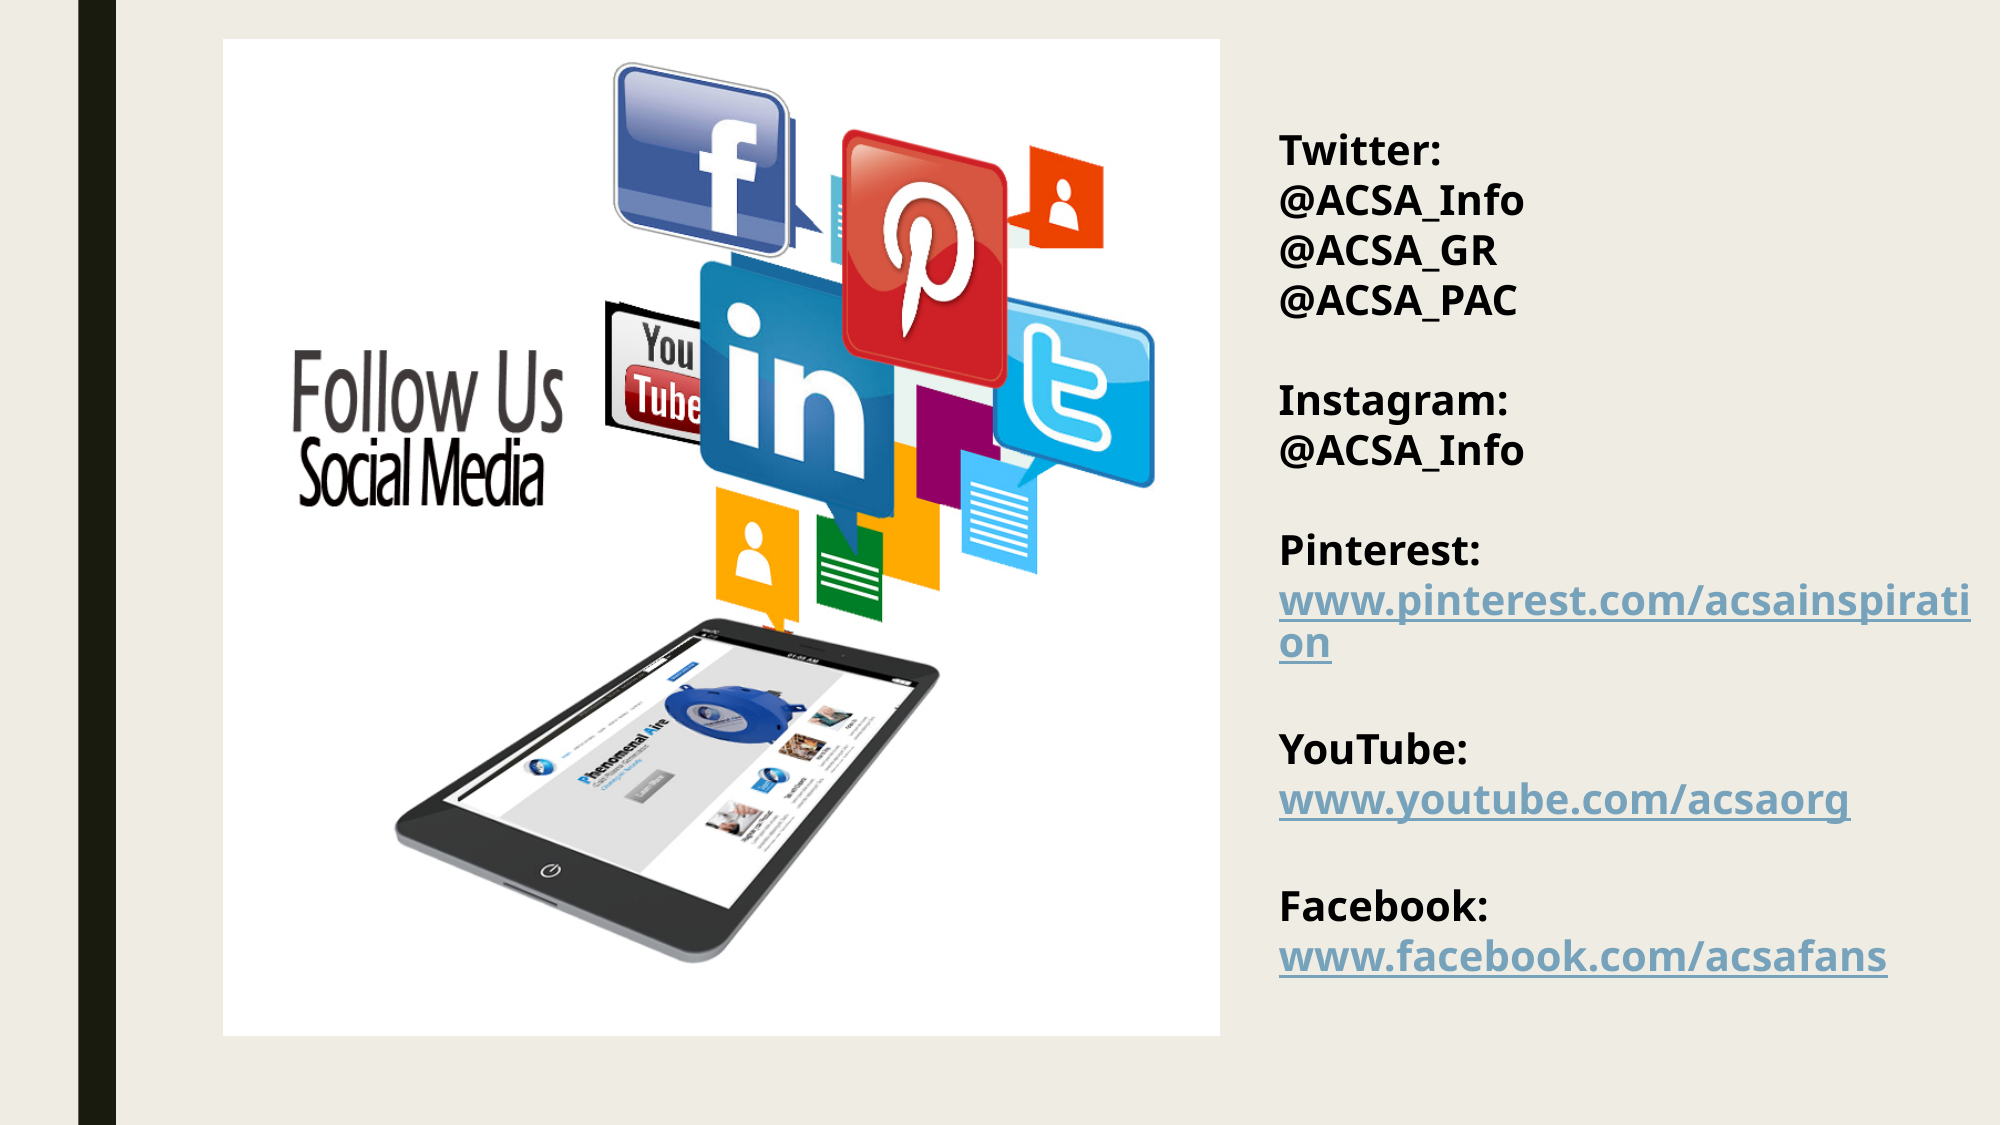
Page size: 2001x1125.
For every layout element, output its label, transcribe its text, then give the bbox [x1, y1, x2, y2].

text_box Twitter: @ACSA_Info @ACSA_GR @ACSA_PAC Instagram: @ACSA_Info Pinterest: www.pinterest.com/acsainspiration YouTube: www.youtube.com/acsaorg Facebook: www.facebook.com/acsafans [1263, 116, 2000, 1003]
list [223, 39, 1220, 1036]
